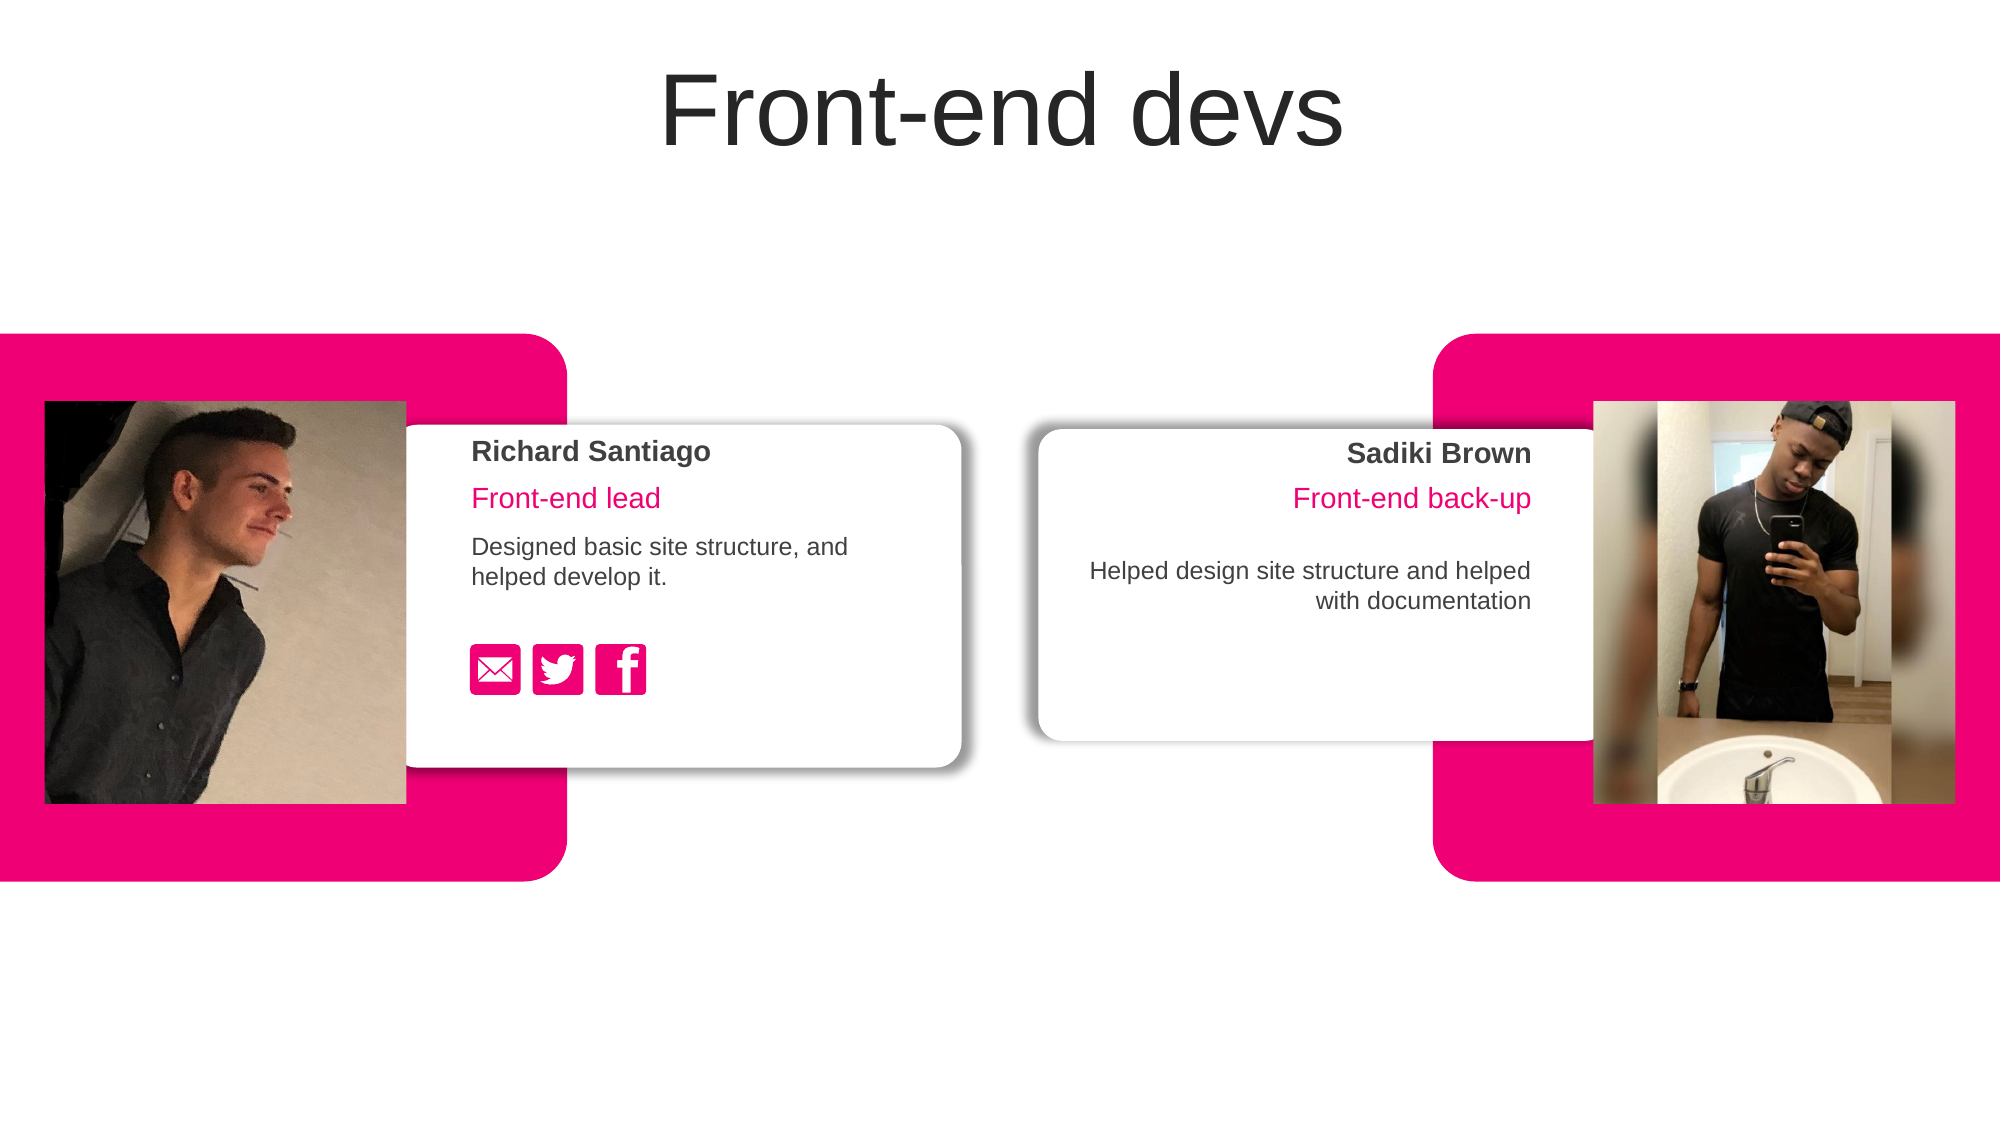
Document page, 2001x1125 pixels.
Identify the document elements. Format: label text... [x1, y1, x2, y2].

picture [44, 401, 407, 804]
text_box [1070, 426, 1547, 623]
text_box [1431, 332, 2000, 883]
list Front-end devs [53, 55, 1952, 175]
picture [1593, 401, 1956, 804]
text_box [407, 423, 963, 769]
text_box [456, 429, 902, 599]
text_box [469, 644, 647, 695]
text_box [1037, 428, 1593, 742]
text_box [0, 332, 569, 883]
